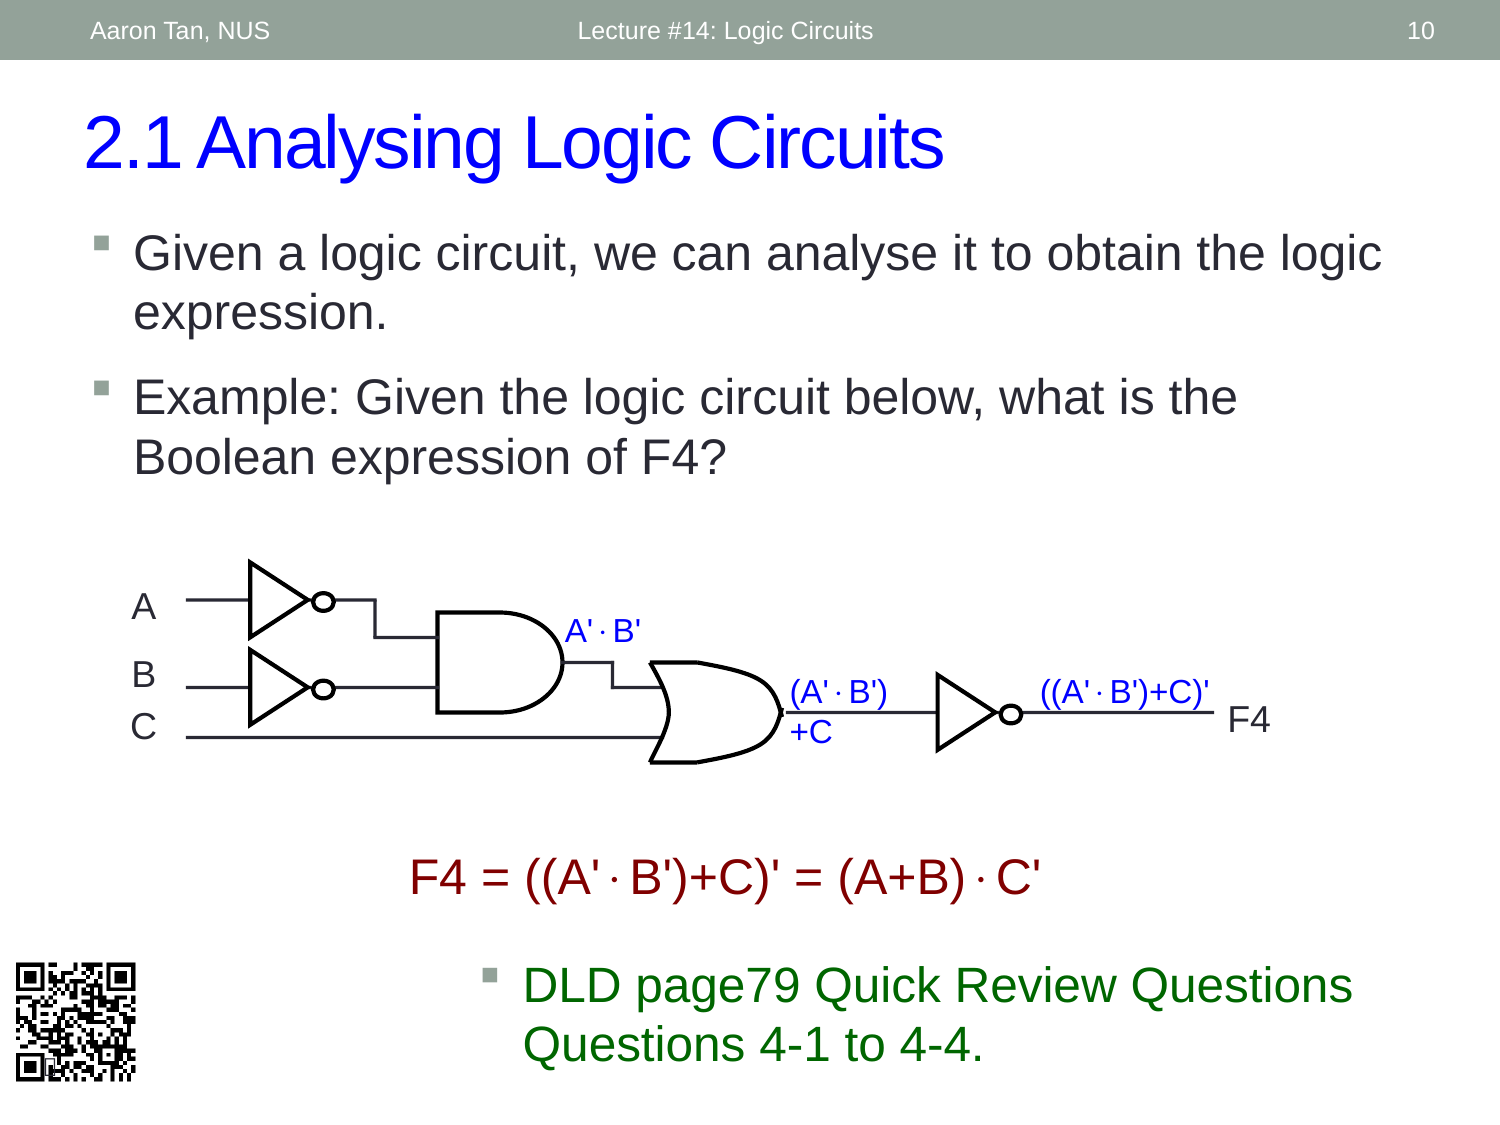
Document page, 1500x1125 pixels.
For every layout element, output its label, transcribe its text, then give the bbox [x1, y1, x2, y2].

text_box  [24, 1050, 75, 1083]
title 2.1 Analysing Logic Circuits [68, 86, 1429, 192]
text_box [112, 562, 1301, 780]
footer Lecture #14: Logic Circuits [562, 3, 1238, 57]
slide_number Aaron Tan, NUS [75, 3, 550, 57]
text_box DLD page79 Quick Review Questions Questions 4-1 to 4-4. [463, 945, 1469, 1080]
text_box F4 = ((A'B')+C)' = (A+B)C' [262, 837, 1188, 913]
picture [7, 954, 143, 1089]
text_box Given a logic circuit, we can analyse it to obtain the logic expression. Example: Given the logic circuit below, what is the Boolean expression of F4? [74, 212, 1425, 513]
slide_number 10 [1308, 3, 1450, 57]
